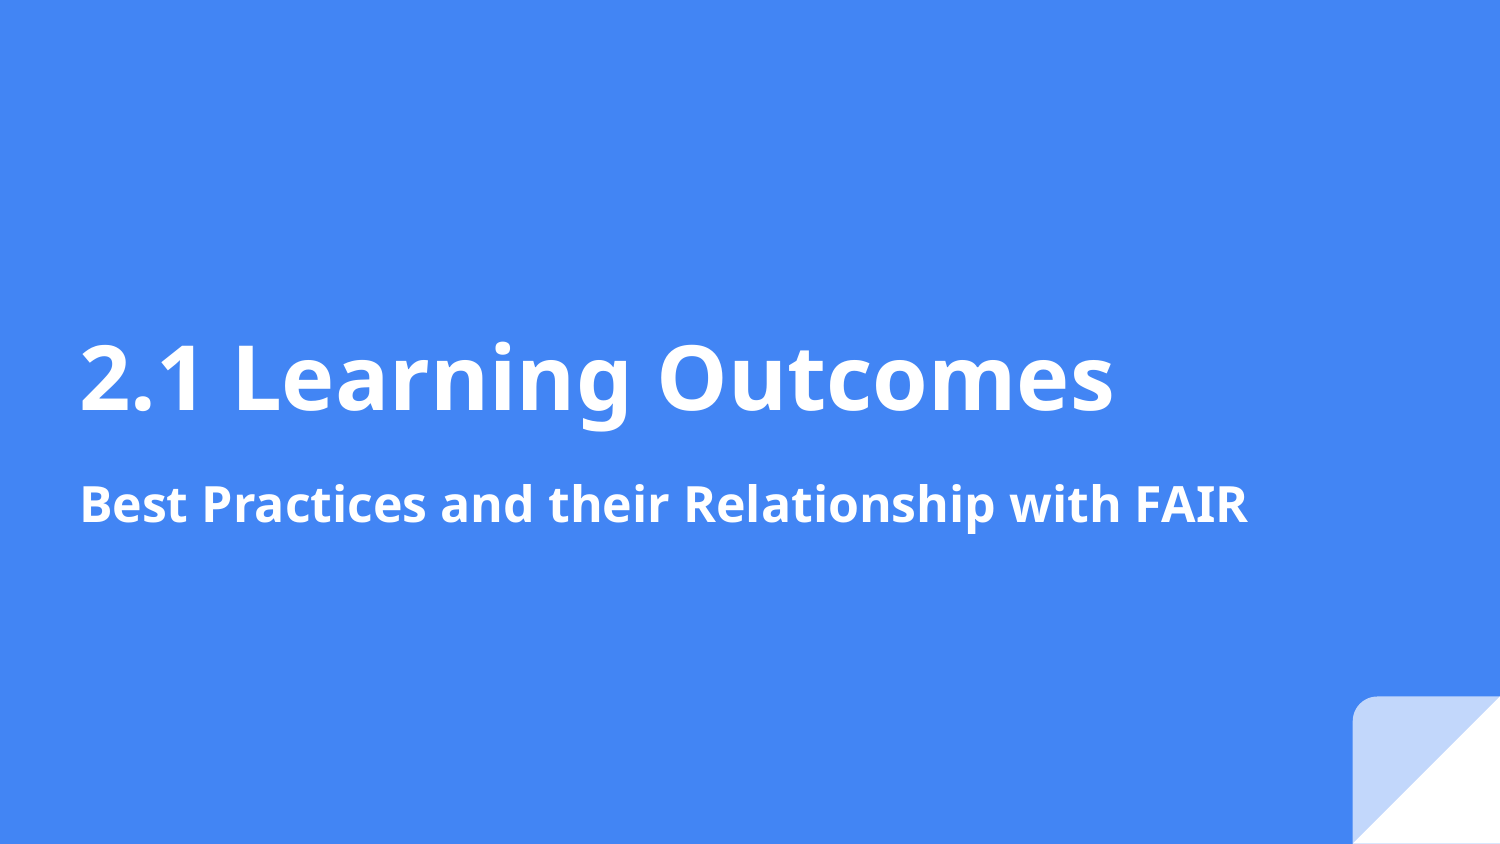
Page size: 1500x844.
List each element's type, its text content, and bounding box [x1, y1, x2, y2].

title 2.1 Learning Outcomes [64, 298, 1413, 452]
subtitle Best Practices and their Relationship with FAIR [64, 457, 1413, 529]
